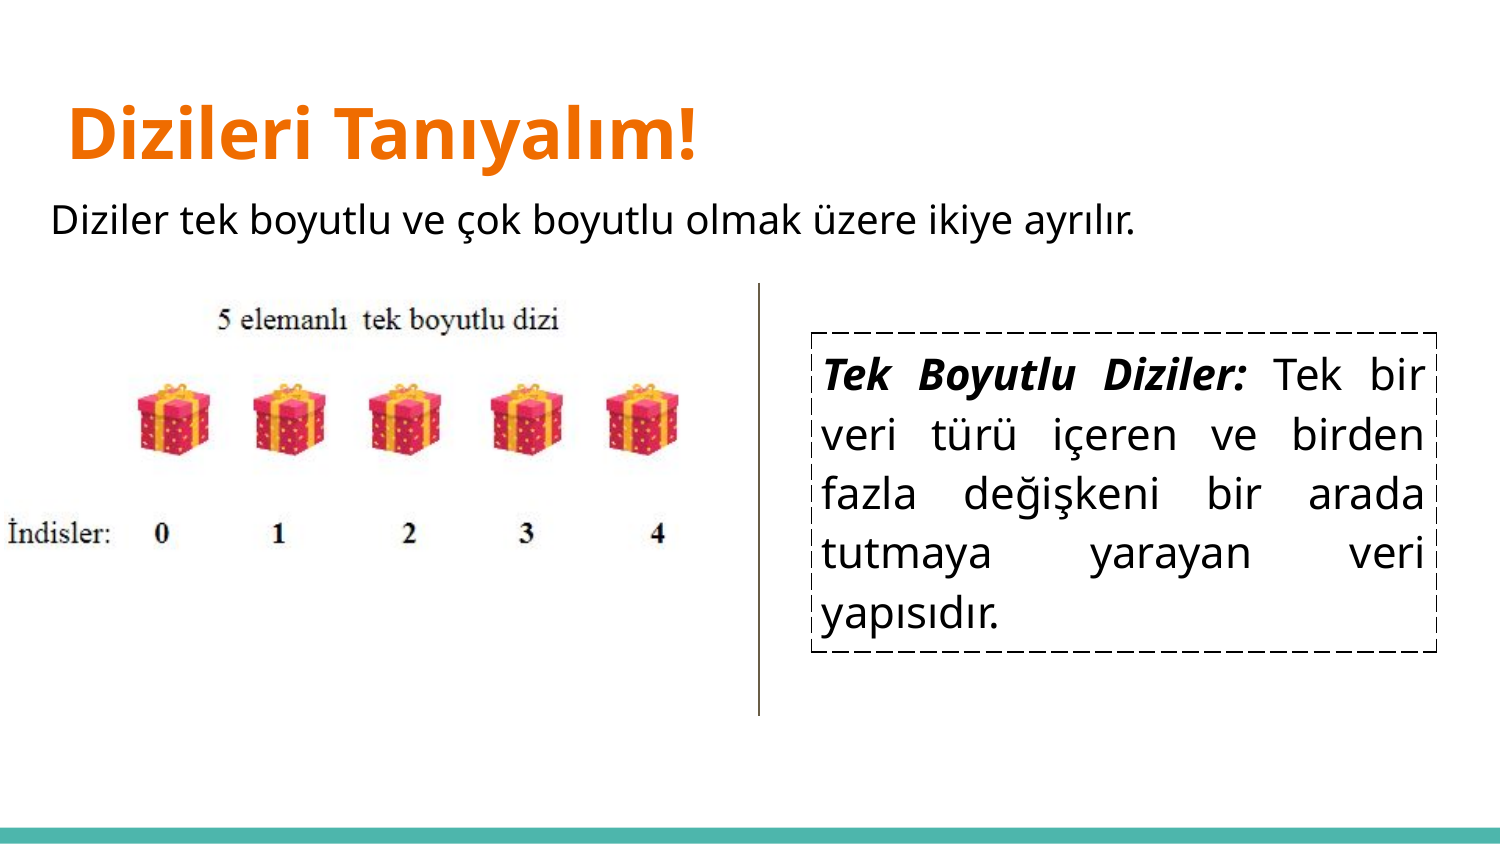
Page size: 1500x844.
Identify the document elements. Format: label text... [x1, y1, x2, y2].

title Dizileri Tanıyalım! [51, 72, 1449, 189]
table_header Tek Boyutlu Diziler: Tek bir veri türü içeren ve birden fazla değişkeni bir arada tutmaya yarayan veri yapısıdır. [811, 333, 1437, 652]
picture [4, 249, 688, 627]
list Diziler tek boyutlu ve çok boyutlu olmak üzere ikiye ayrılır. [35, 172, 1433, 258]
